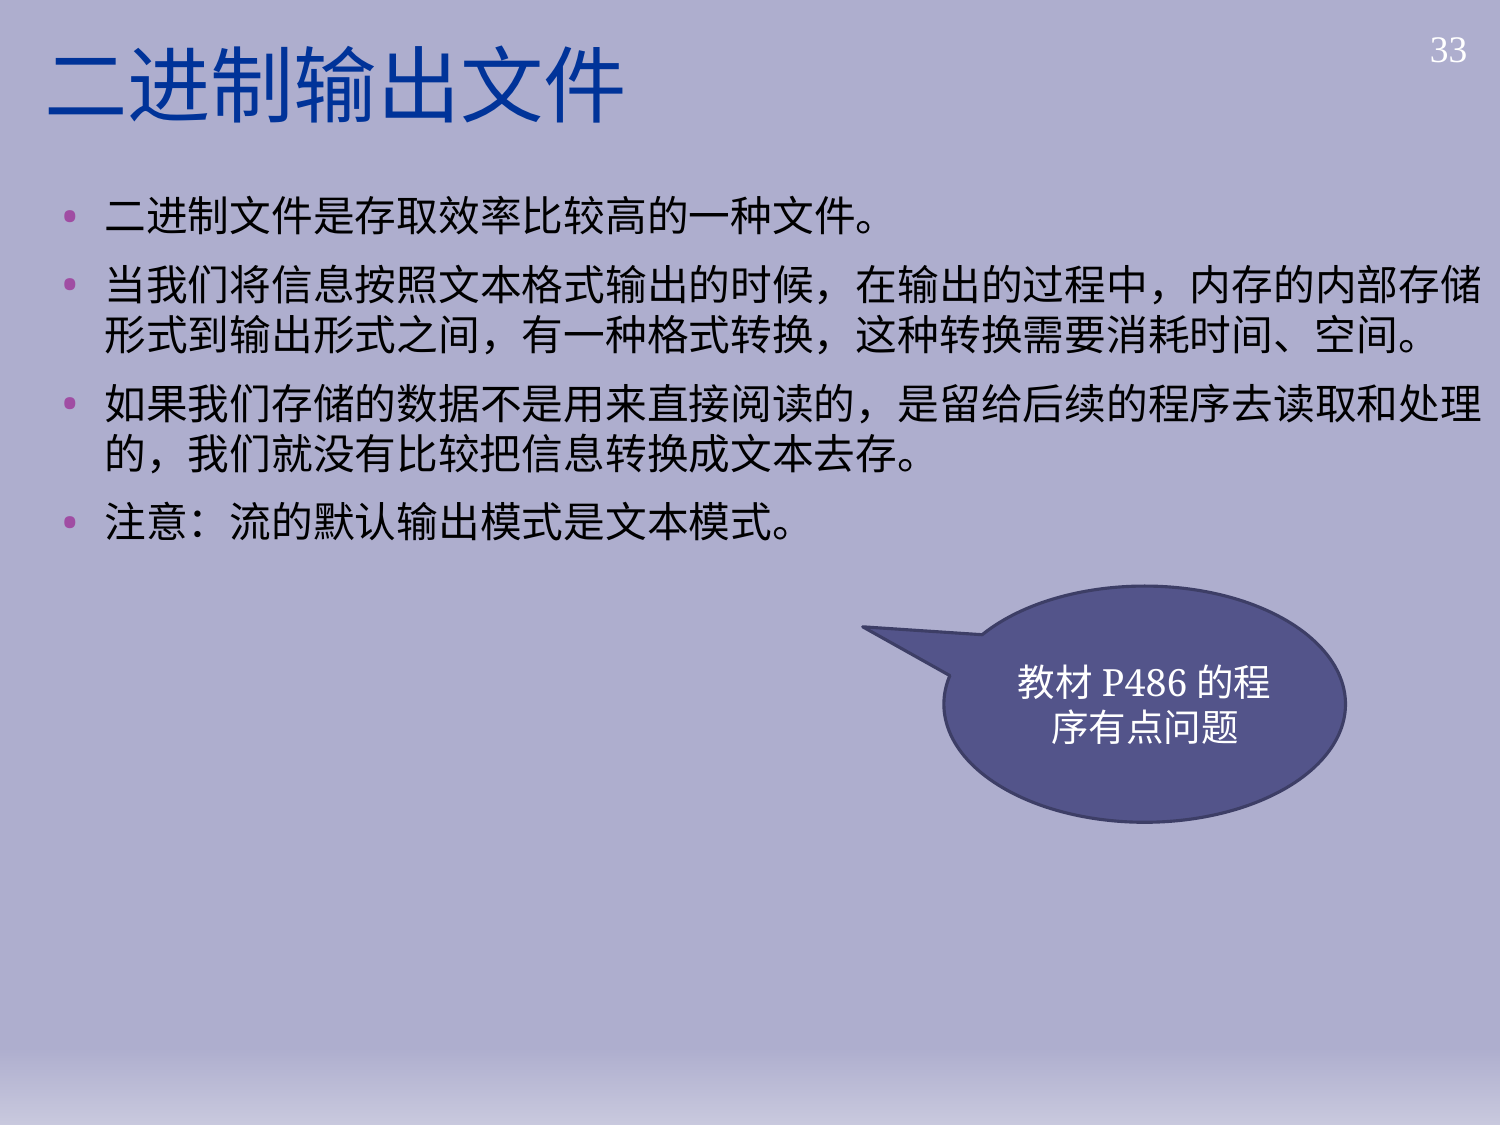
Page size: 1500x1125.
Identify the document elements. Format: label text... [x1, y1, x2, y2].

slide_number 33 [1144, 17, 1483, 78]
list 二进制文件是存取效率比较高的一种文件。 当我们将信息按照文本格式输出的时候，在输出的过程中，内存的内部存储形式到输出形式之间，有一种格式转换，这种转换需要消耗时间、空间。 如果我们存储的数据不是用来直接阅读的，是留给后续的程序去读取和处理的，我们就没有比较把信息转换成文本去存。 注意：流的默认输出模式是文本模式。 [29, 182, 1500, 634]
title 二进制输出文件 [29, 0, 1500, 171]
text_box 教材P486的程序有点问题 [861, 584, 1348, 824]
